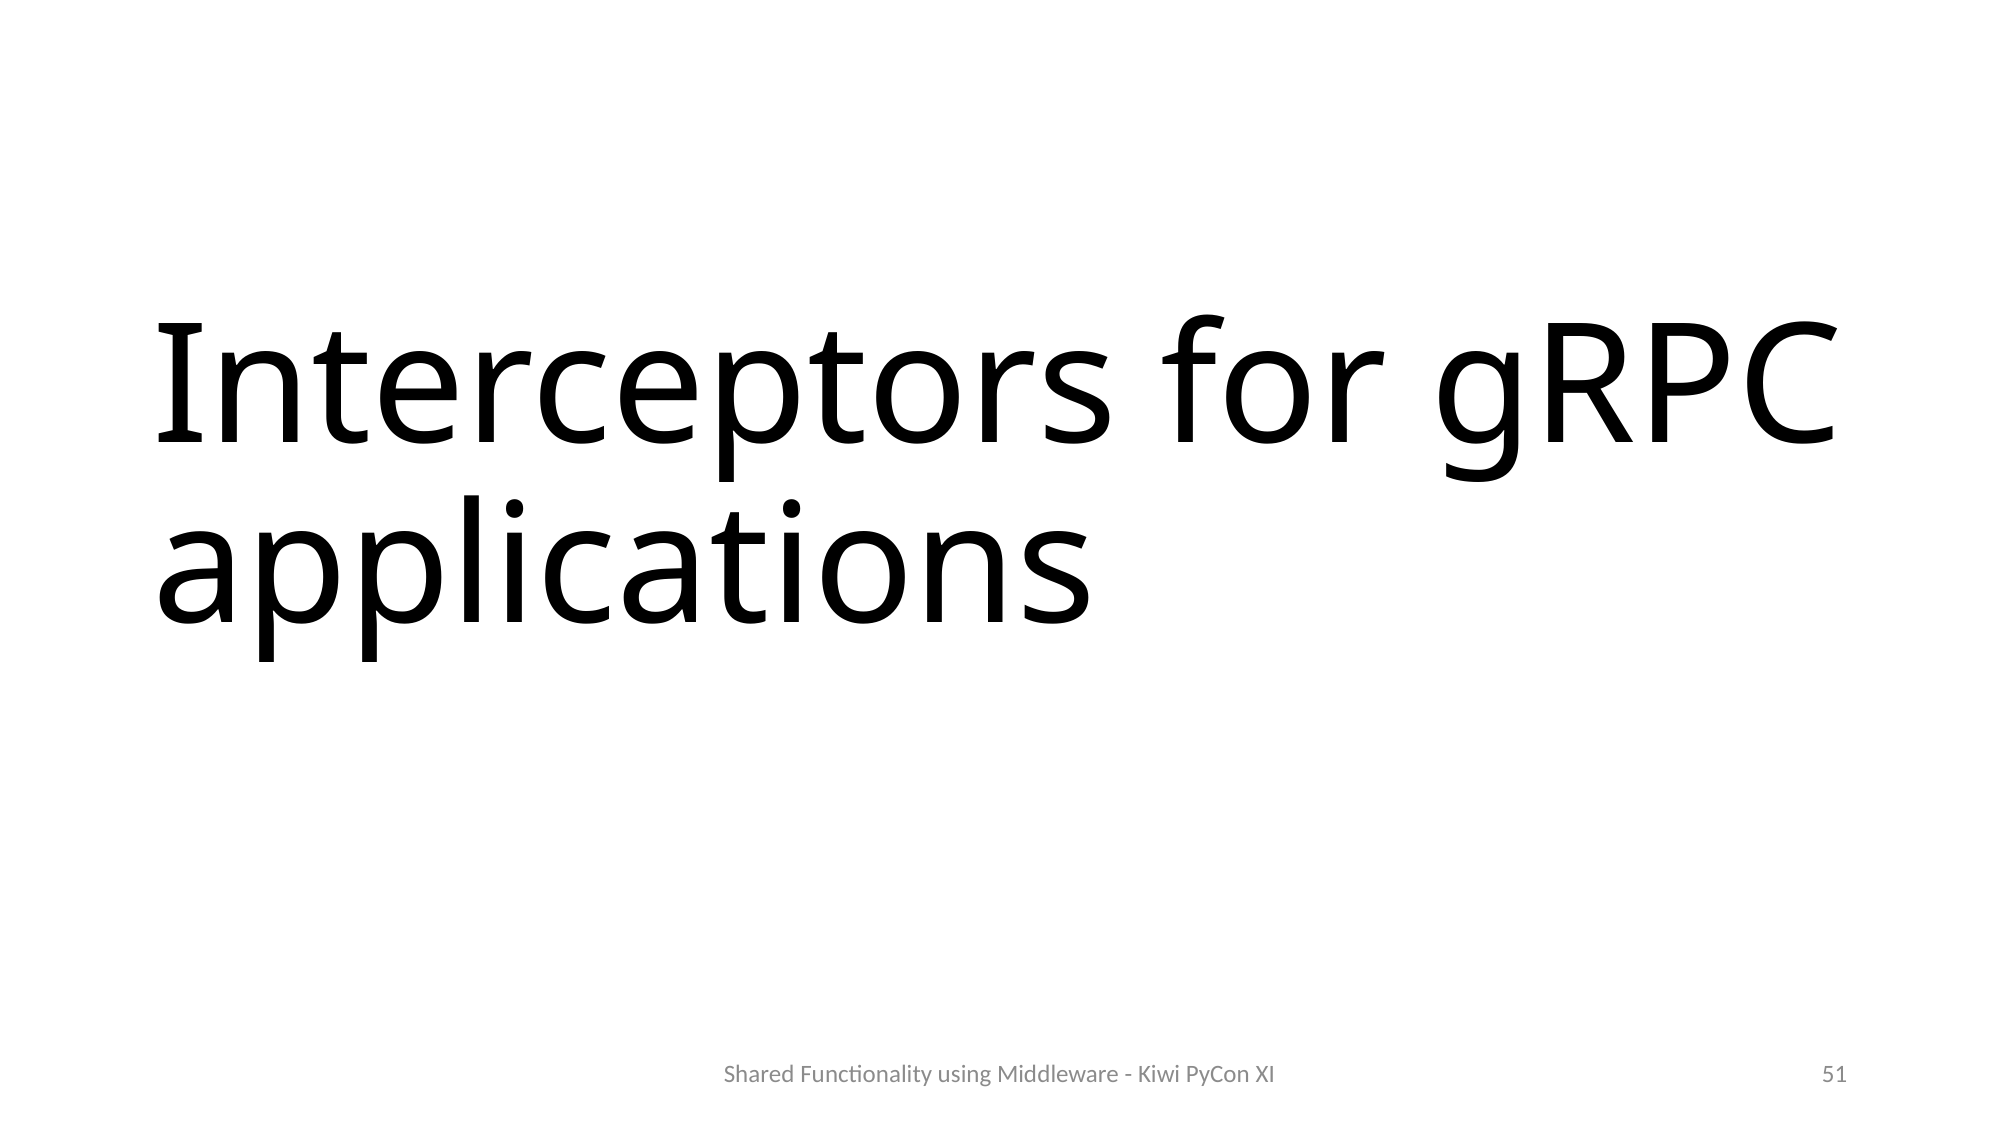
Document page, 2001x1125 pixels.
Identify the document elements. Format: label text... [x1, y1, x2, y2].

title Interceptors for gRPC applications [137, 179, 1861, 667]
footer Shared Functionality using Middleware - Kiwi PyCon XI [662, 1042, 1338, 1103]
slide_number 51 [1412, 1042, 1863, 1103]
